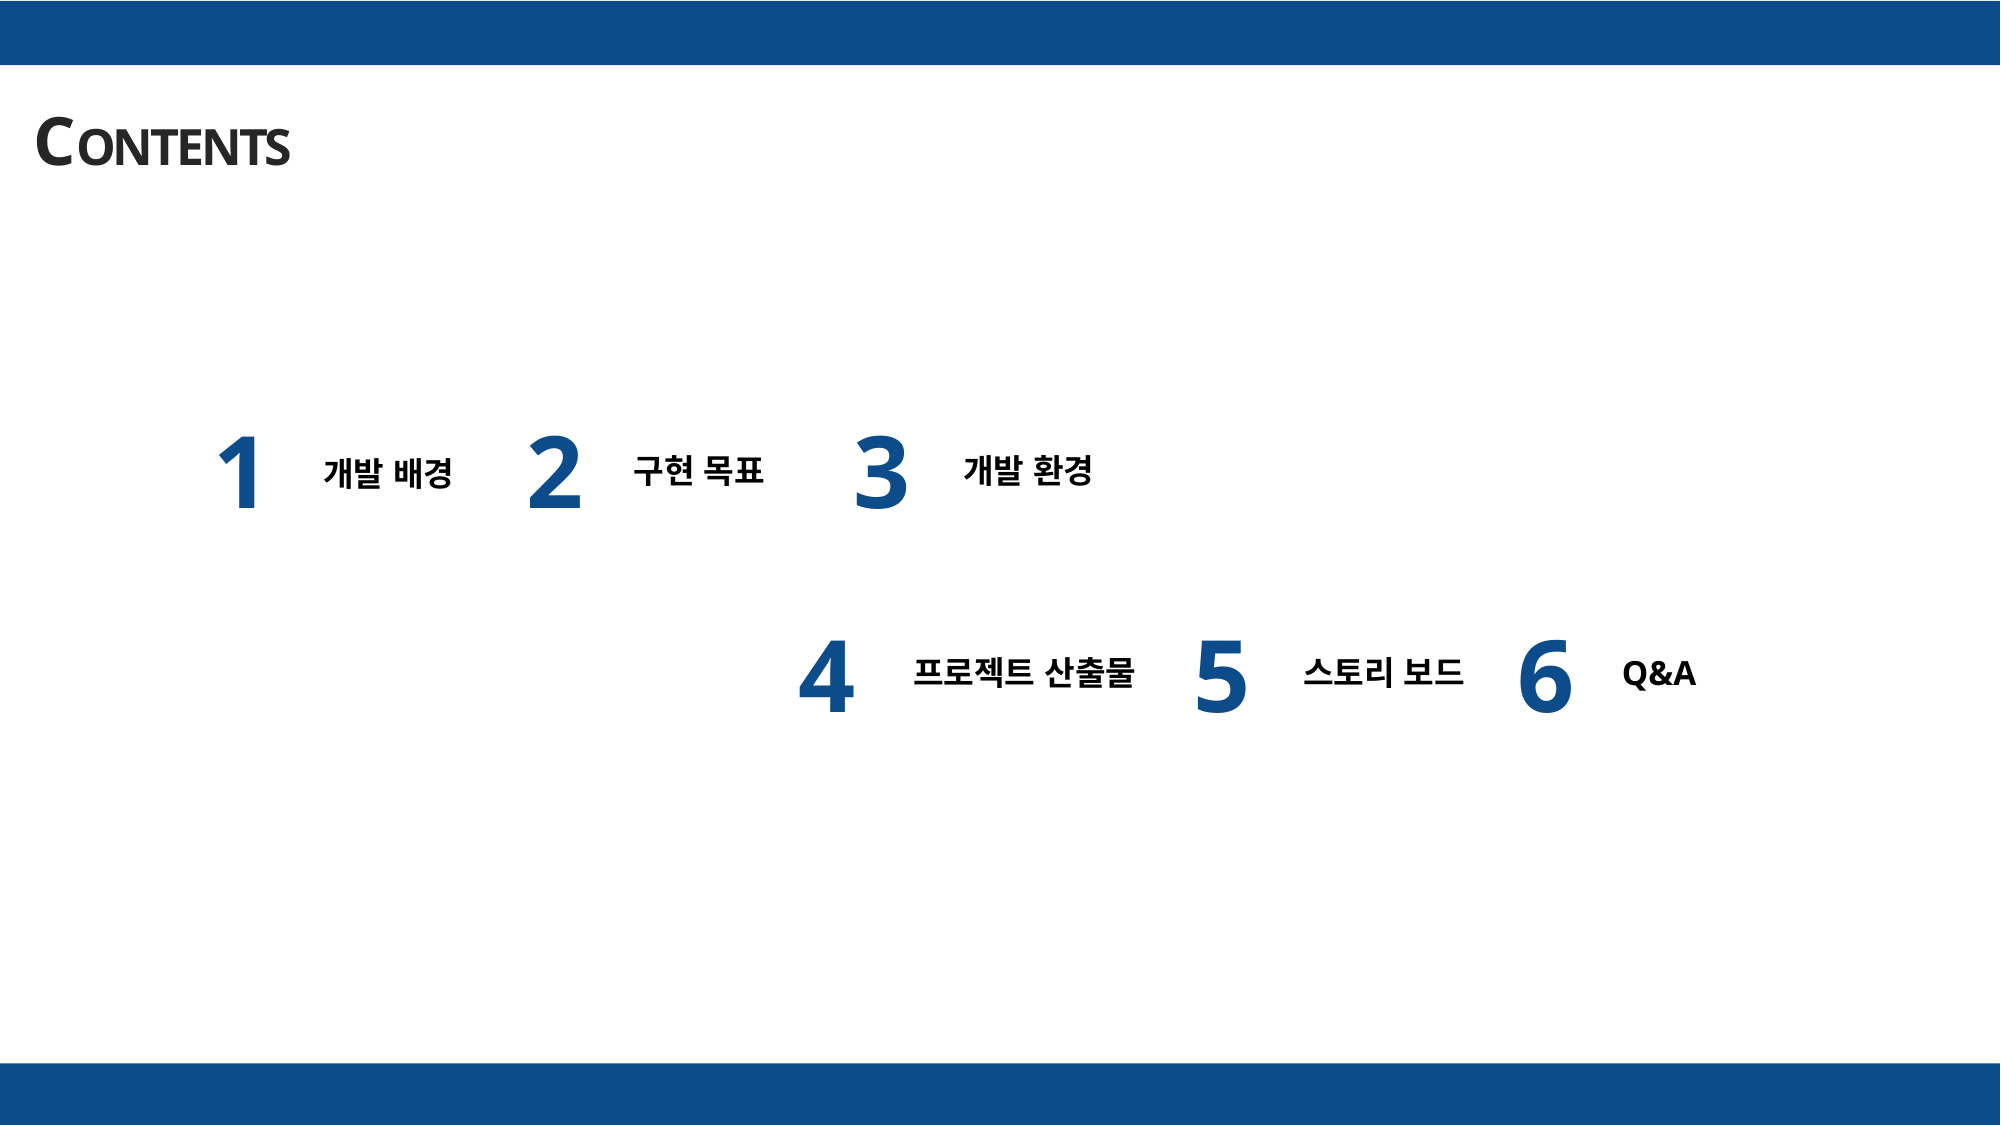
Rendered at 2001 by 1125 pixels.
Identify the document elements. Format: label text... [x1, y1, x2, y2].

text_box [1501, 604, 1713, 742]
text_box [197, 400, 476, 538]
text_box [1178, 604, 1486, 742]
text_box [0, 1062, 2000, 1125]
text_box [0, 0, 2000, 66]
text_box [837, 400, 1115, 538]
text_box CONTENTS [17, 90, 324, 188]
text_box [783, 604, 1162, 742]
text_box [510, 400, 784, 538]
